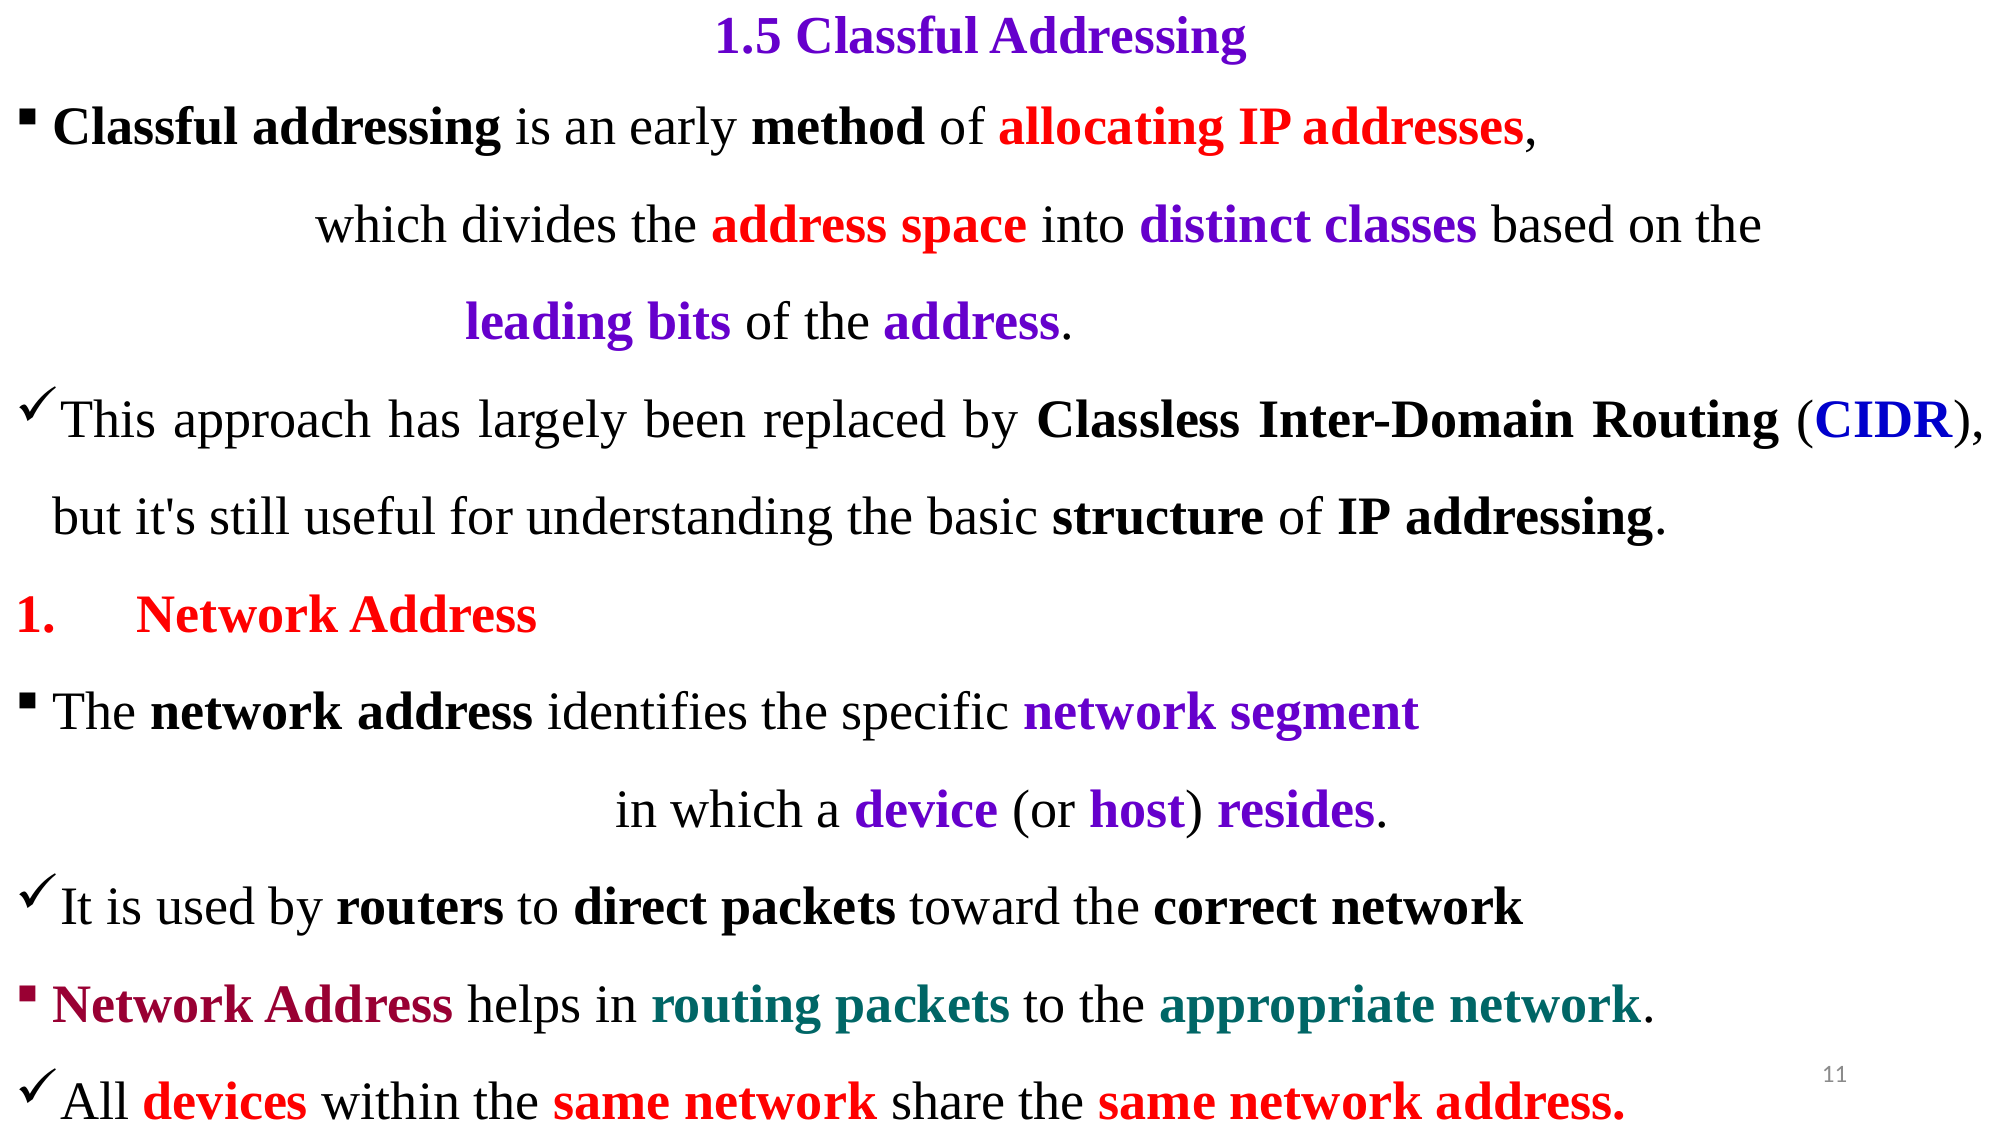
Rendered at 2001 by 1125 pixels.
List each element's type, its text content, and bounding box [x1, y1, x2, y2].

list Classful addressing is an early method of allocating IP addresses, which divides the address space into distinct classes based on the leading bits of the address. This approach has largely been replaced by Classless Inter-Domain Routing (CIDR), but it's still useful for understanding the basic structure of IP addressing. Network Address The network address identifies the specific network segment in which a device (or host) resides. It is used by routers to direct packets toward the correct network Network Address helps in routing packets to the appropriate network. All devices within the same network share the same network address. [0, 50, 2000, 1125]
title 1.5 Classful Addressing [287, 0, 1675, 50]
slide_number 11 [1412, 1042, 1863, 1103]
